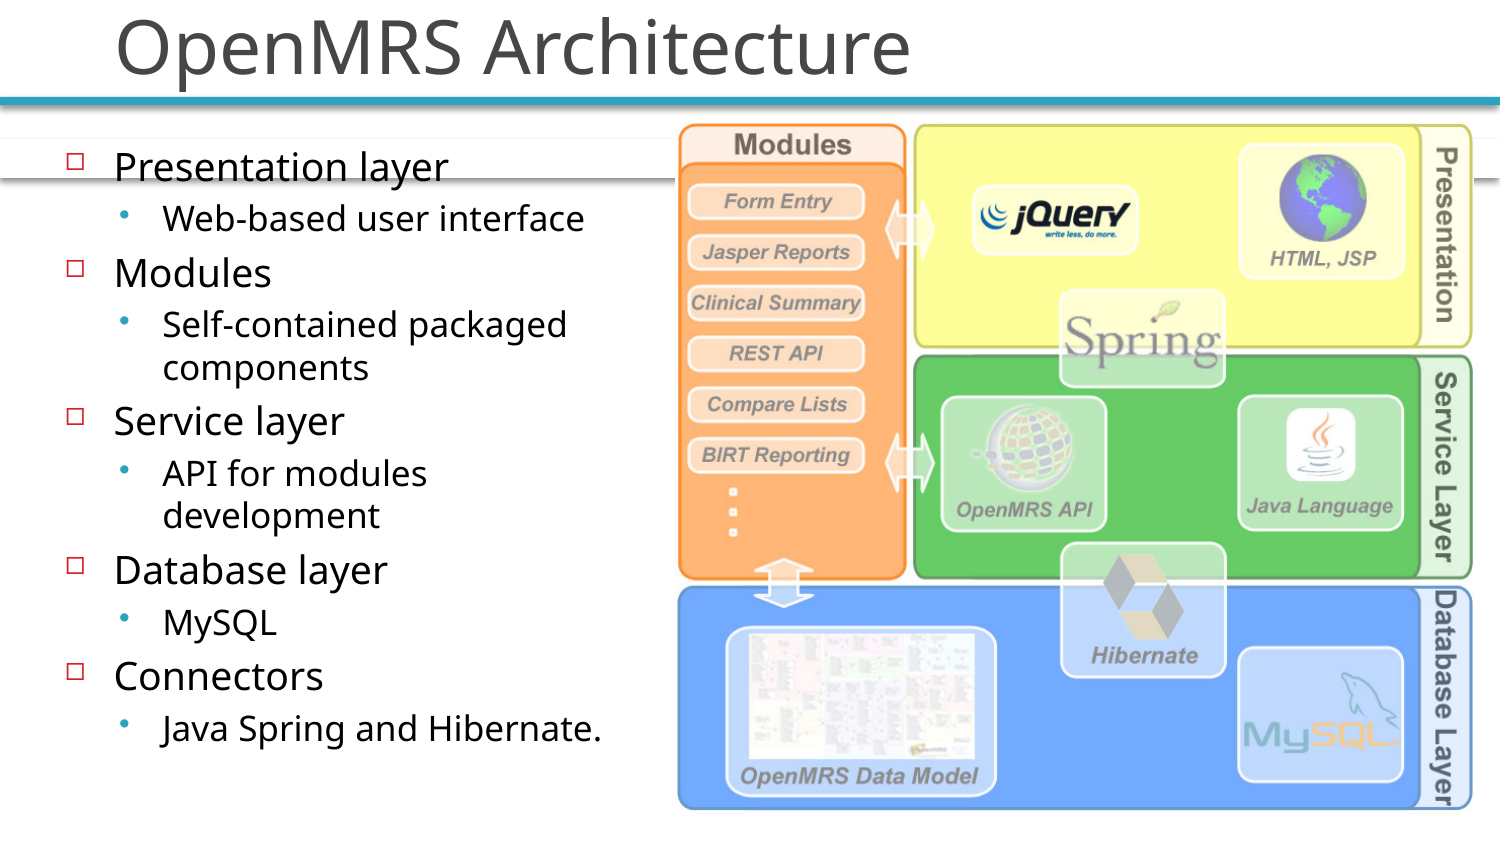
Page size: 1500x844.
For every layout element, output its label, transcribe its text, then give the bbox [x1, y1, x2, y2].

picture [674, 121, 1474, 812]
list Presentation layer Web-based user interface Modules Self-contained packaged components Service layer API for modules development Database layer MySQL Connectors Java Spring and Hibernate. [50, 134, 650, 758]
title OpenMRS Architecture [99, 19, 1438, 97]
